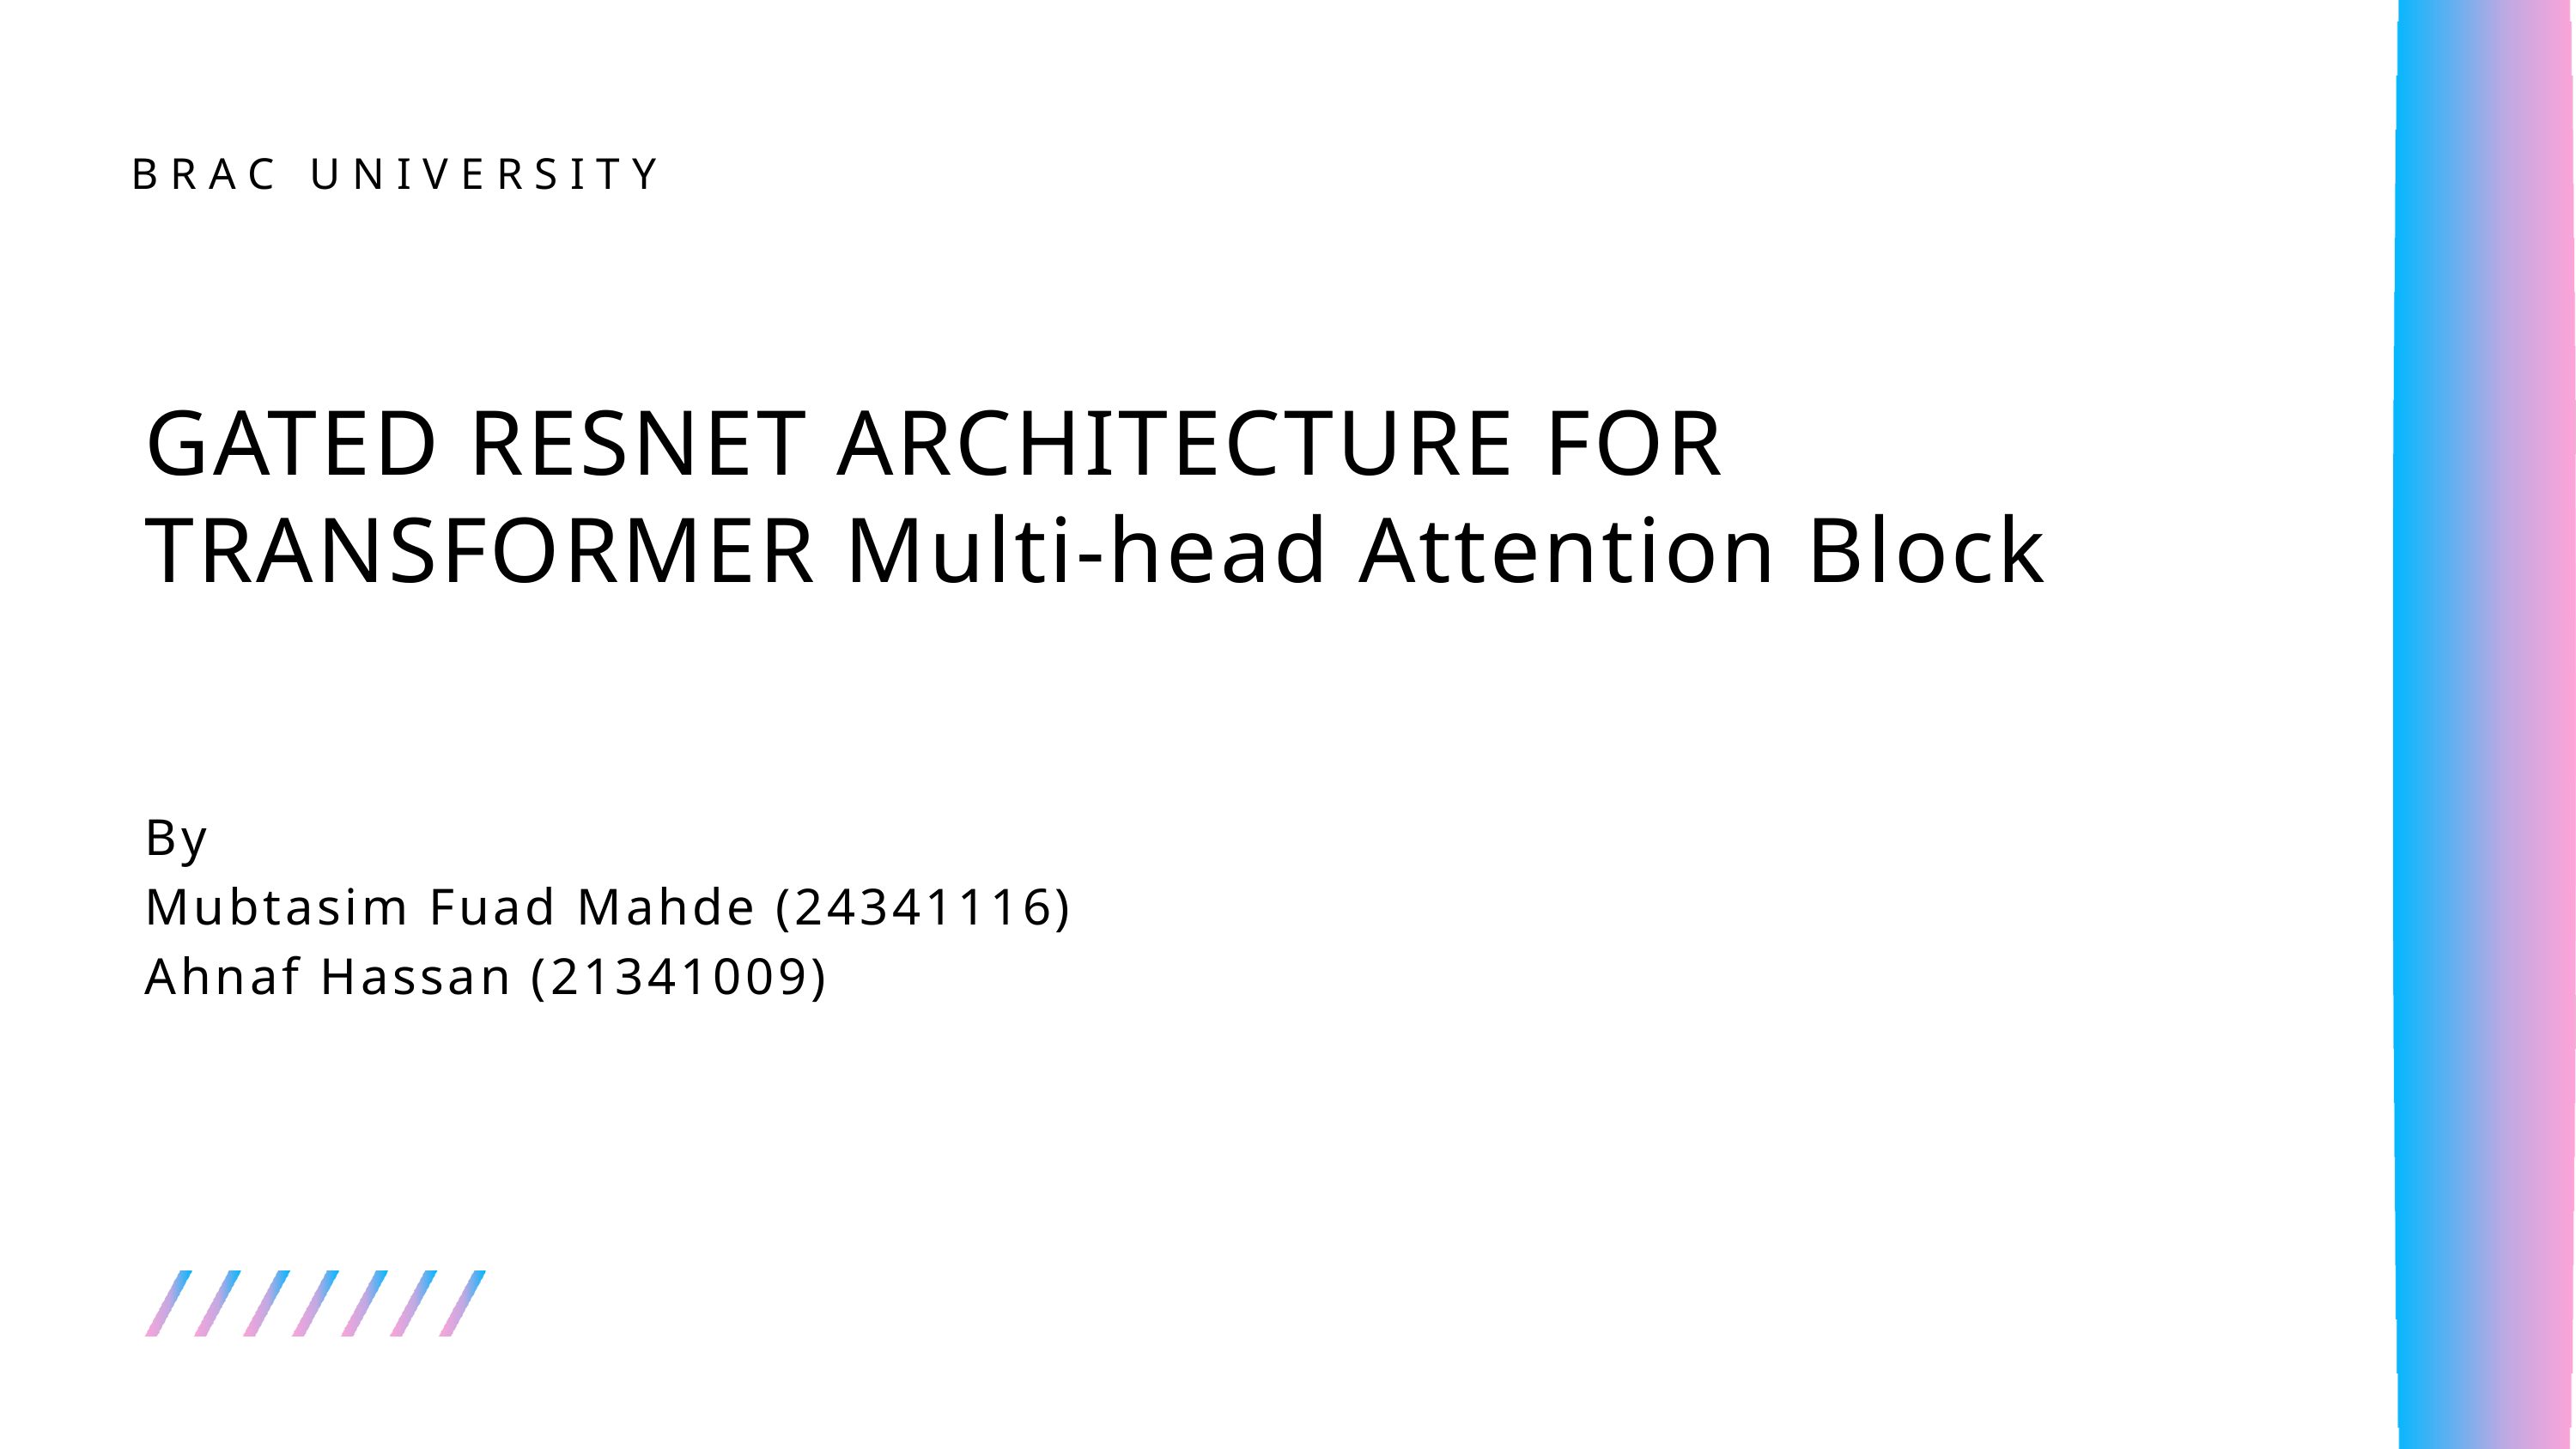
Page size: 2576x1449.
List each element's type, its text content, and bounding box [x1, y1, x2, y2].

text_box GATED RESNET ARCHITECTURE FOR TRANSFORMER Multi-head Attention Block [144, 385, 2350, 601]
text_box By Mubtasim Fuad Mahde (24341116) Ahnaf Hassan (21341009) [144, 795, 1413, 1004]
text_box [2392, 0, 2576, 1449]
text_box [144, 1270, 486, 1337]
text_box BRAC UNIVERSITY [131, 137, 935, 198]
